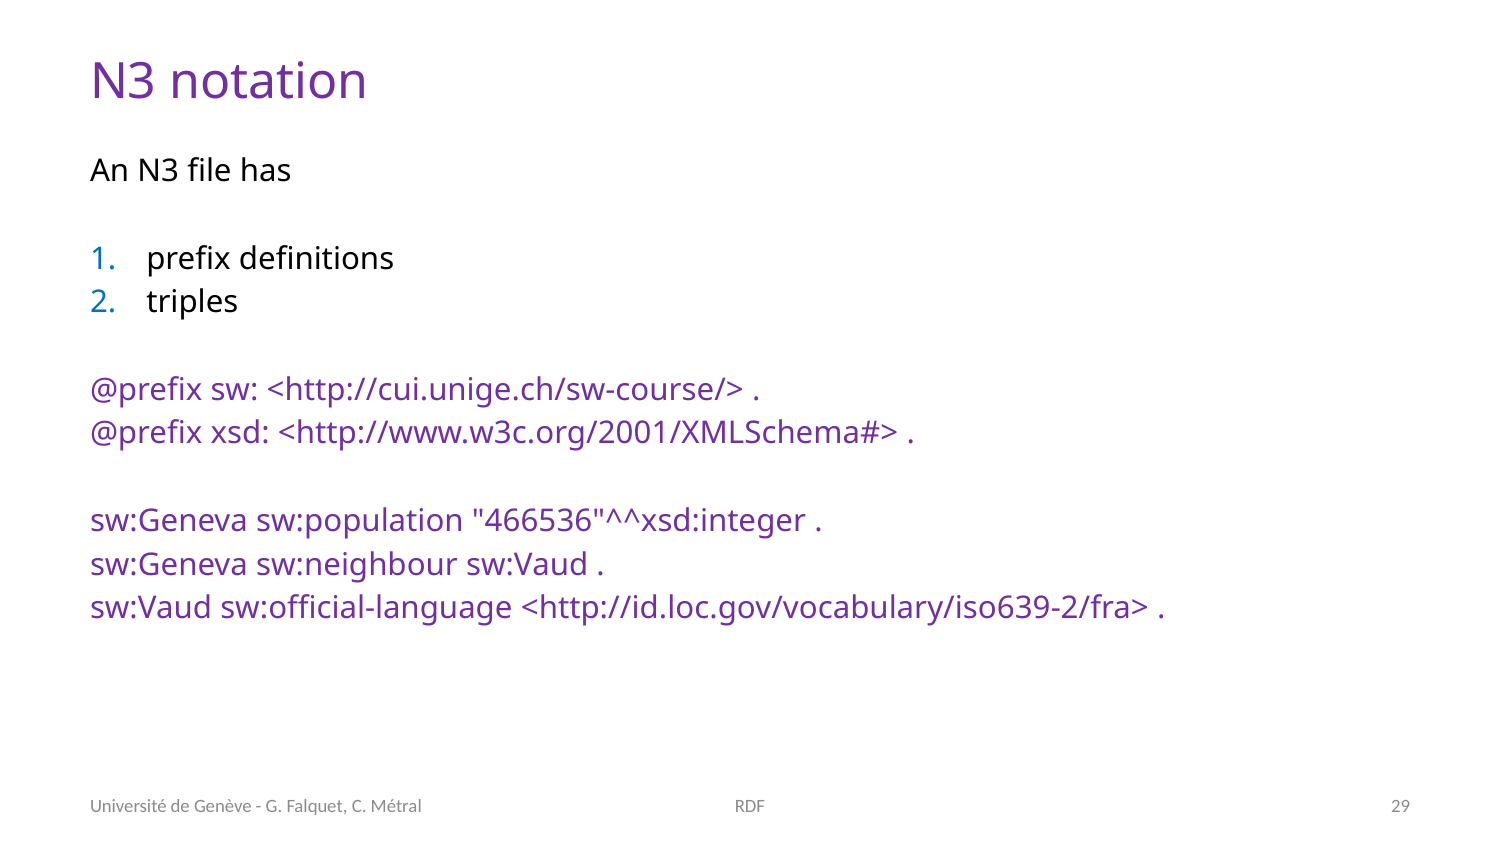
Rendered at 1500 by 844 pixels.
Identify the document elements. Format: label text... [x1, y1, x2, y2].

slide_number 29 [1074, 782, 1425, 827]
list An N3 file has prefix definitions triples @prefix sw: <http://cui.unige.ch/sw-course/> . @prefix xsd: <http://www.w3c.org/2001/XMLSchema#> . sw:Geneva sw:population "466536"^^xsd:integer . sw:Geneva sw:neighbour sw:Vaud . sw:Vaud sw:official-language <http://id.loc.gov/vocabulary/iso639-2/fra> . [75, 153, 1425, 754]
title N3 notation [75, 33, 1425, 124]
slide_number Université de Genève - G. Falquet, C. Métral [75, 782, 512, 827]
footer RDF [512, 782, 988, 827]
